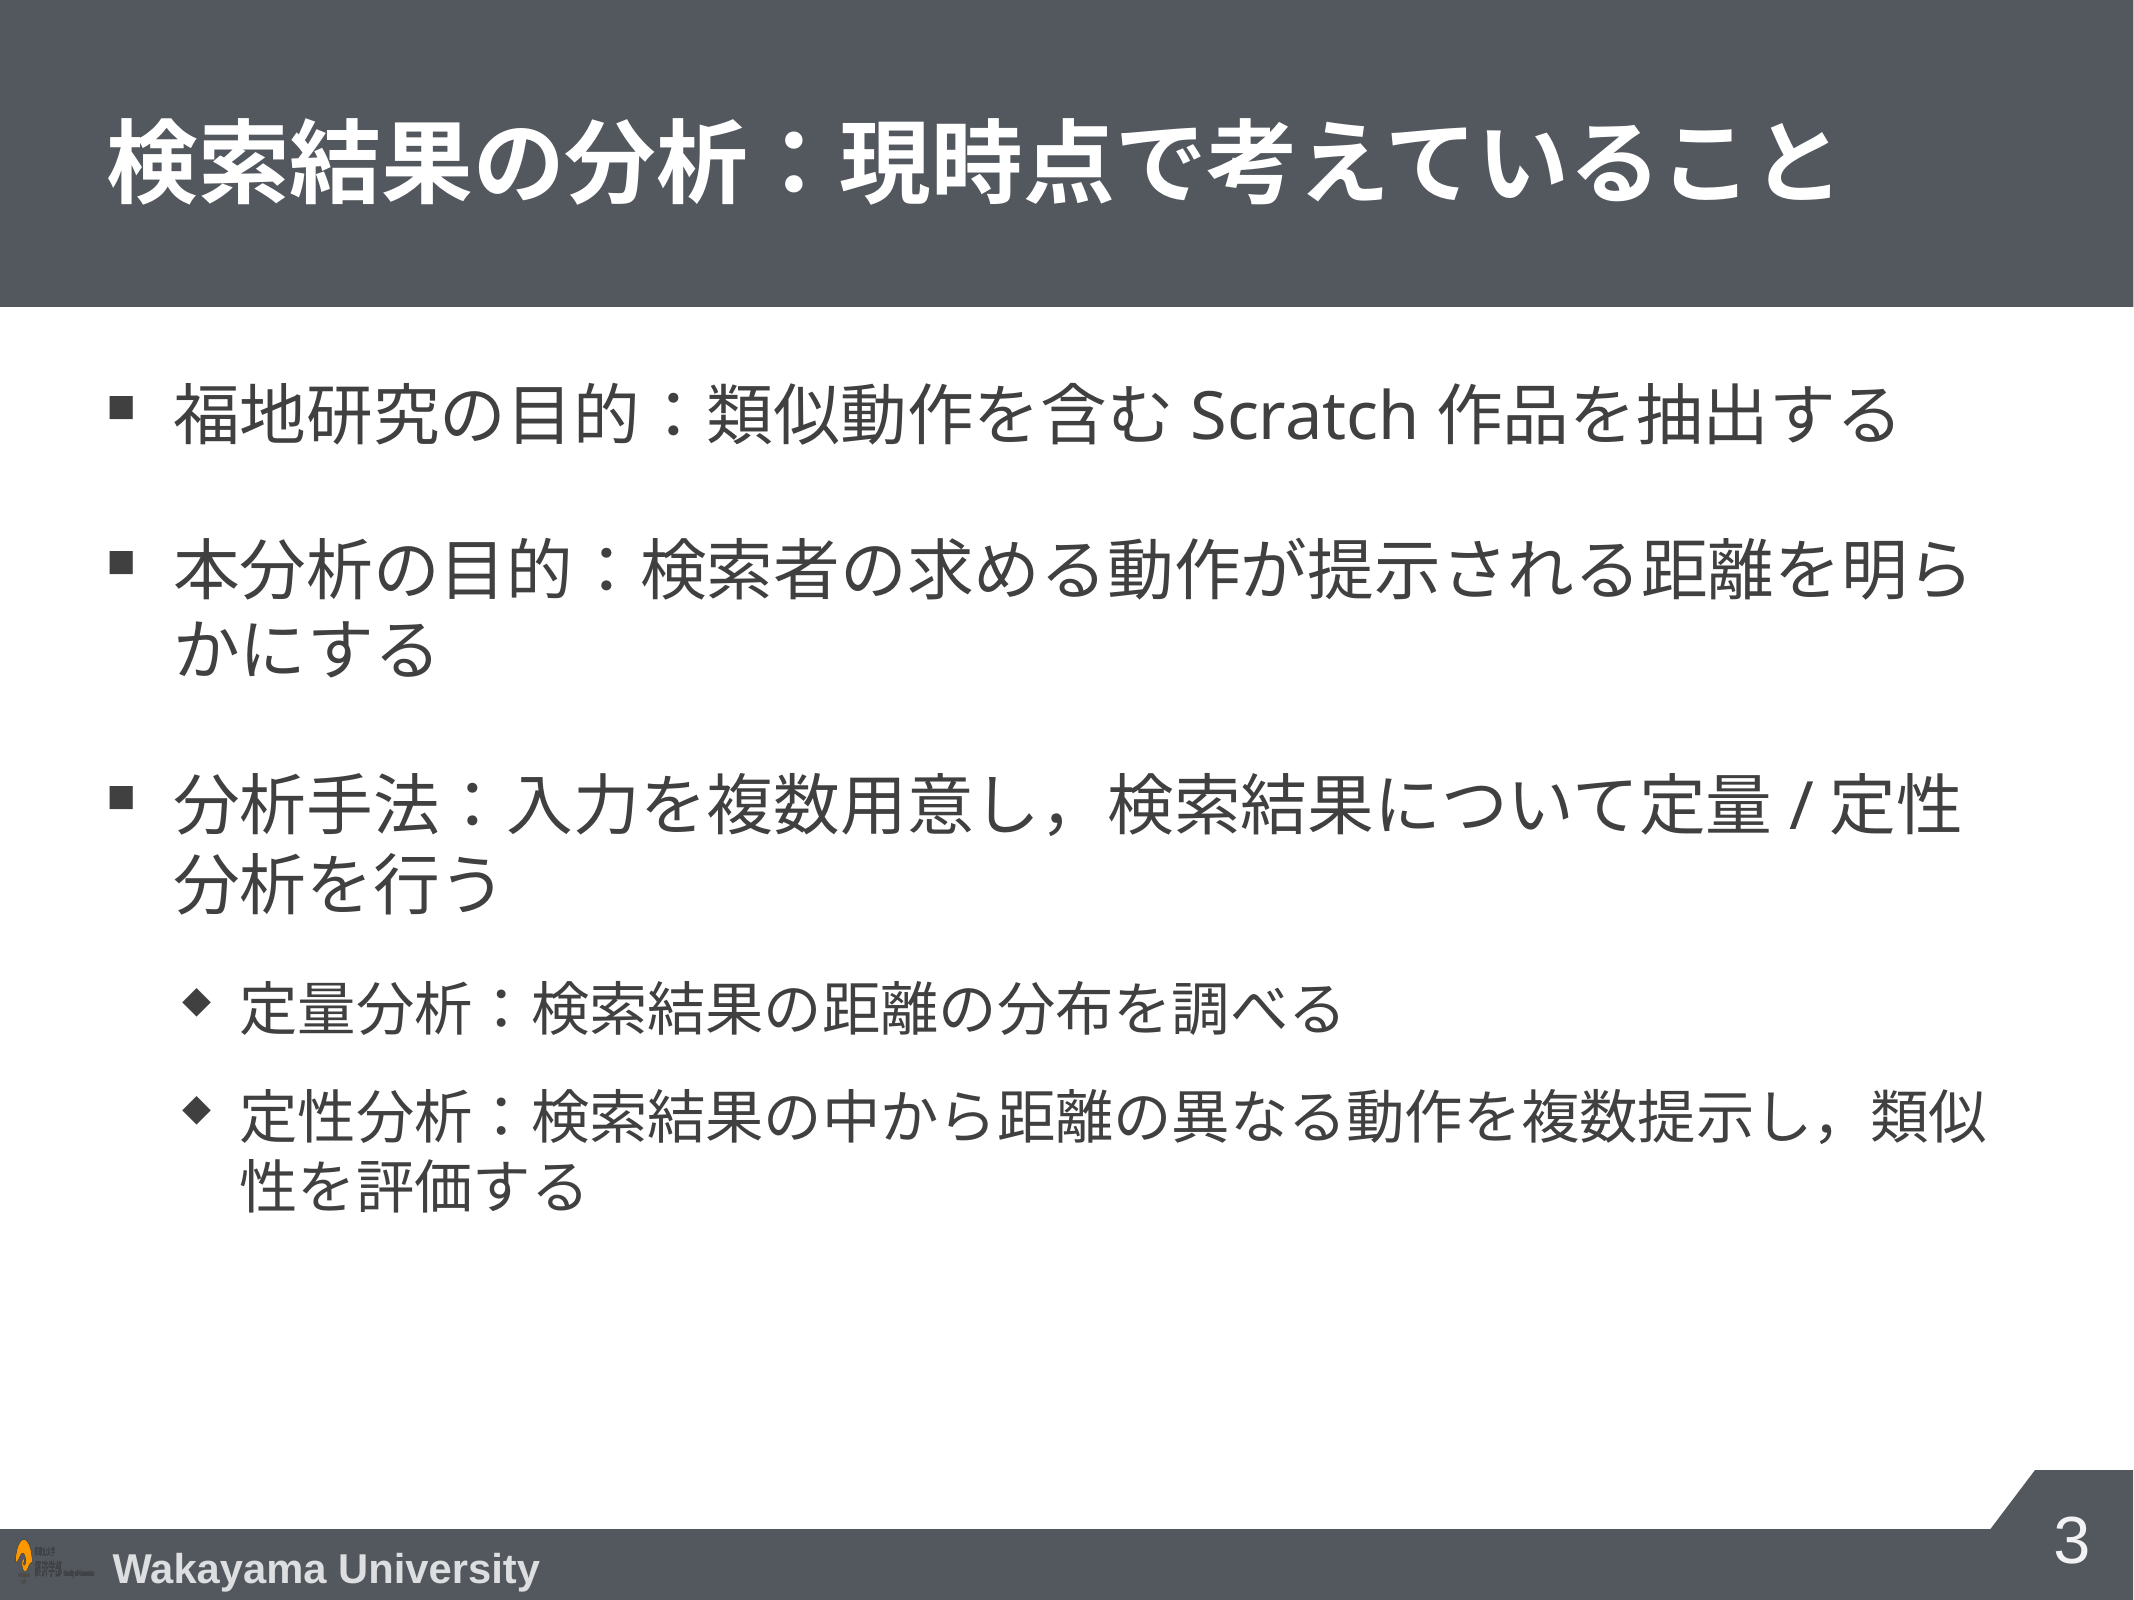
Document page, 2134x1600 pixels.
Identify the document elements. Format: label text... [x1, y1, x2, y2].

title 検索結果の分析：現時点で考えていること [97, 5, 2036, 303]
list 福地研究の目的：類似動作を含むScratch作品を抽出する 本分析の目的：検索者の求める動作が提示される距離を明らかにする 分析手法：入力を複数用意し，検索結果について定量/定性分析を行う 定量分析：検索結果の距離の分布を調べる 定性分析：検索結果の中から距離の異なる動作を複数提示し，類似性を評価する [97, 363, 2036, 1471]
slide_number 3 [2021, 1487, 2122, 1587]
picture [14, 1535, 95, 1589]
